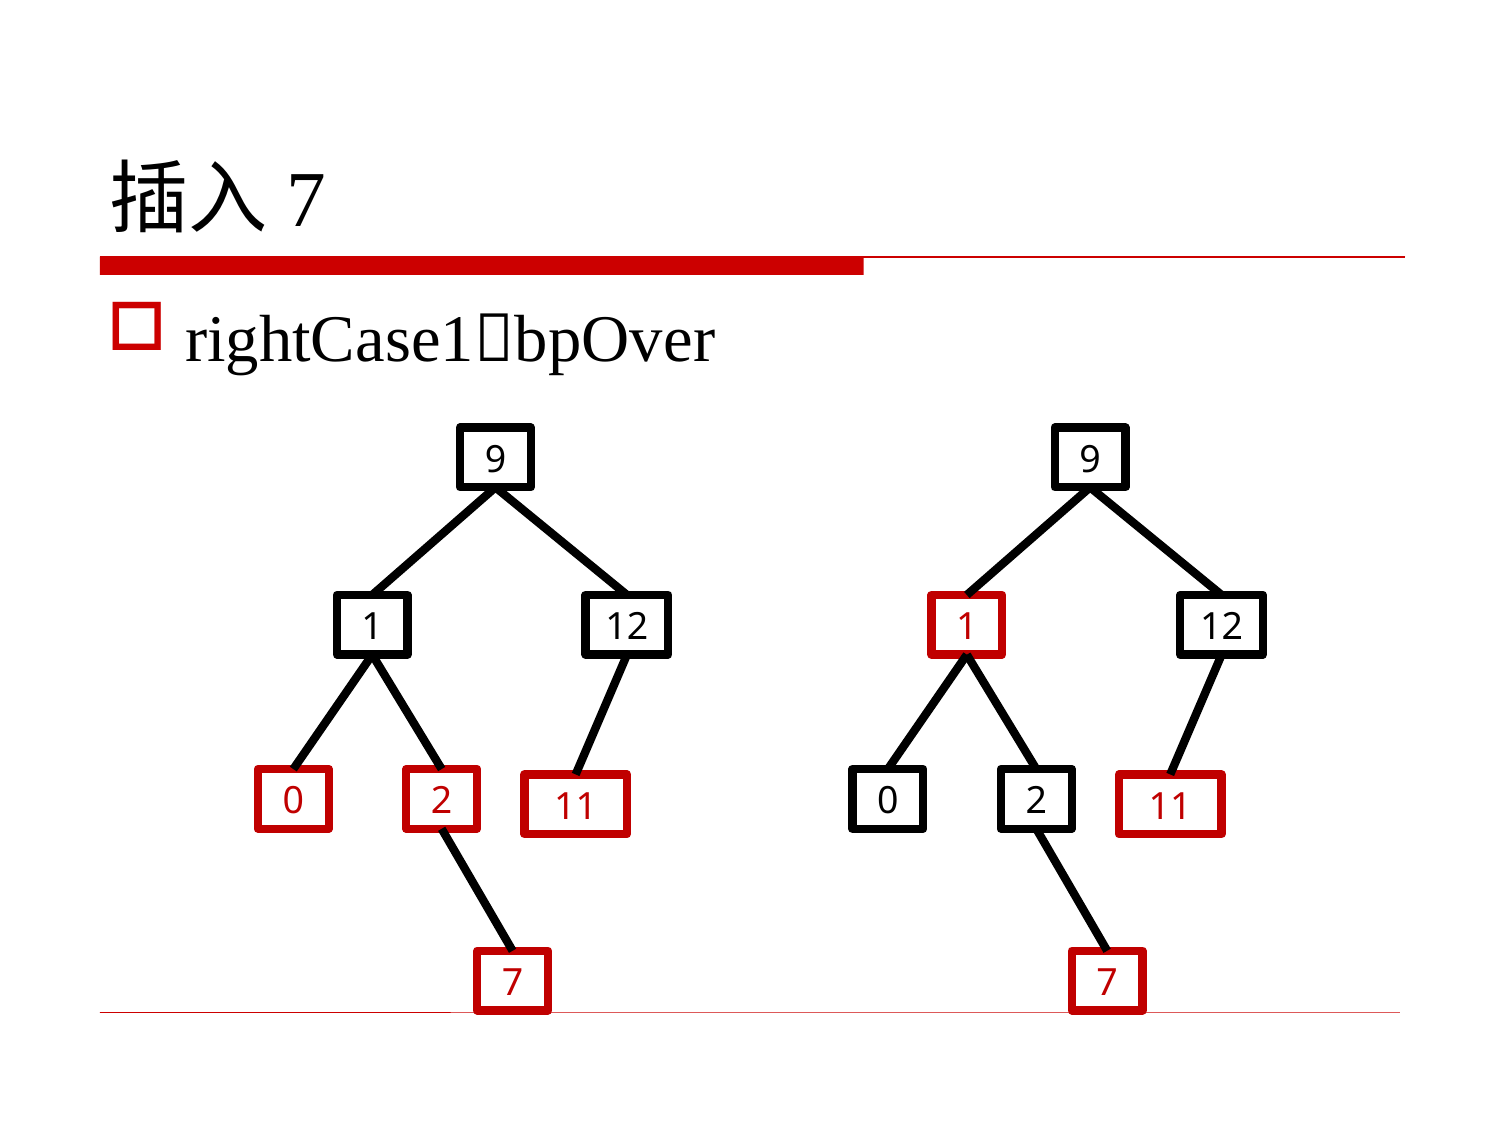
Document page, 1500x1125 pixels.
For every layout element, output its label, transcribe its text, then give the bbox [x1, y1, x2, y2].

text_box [257, 427, 669, 1012]
list rightCase1bpOver [92, 287, 1406, 988]
title 插入7 [94, 50, 1407, 250]
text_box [852, 427, 1264, 1012]
